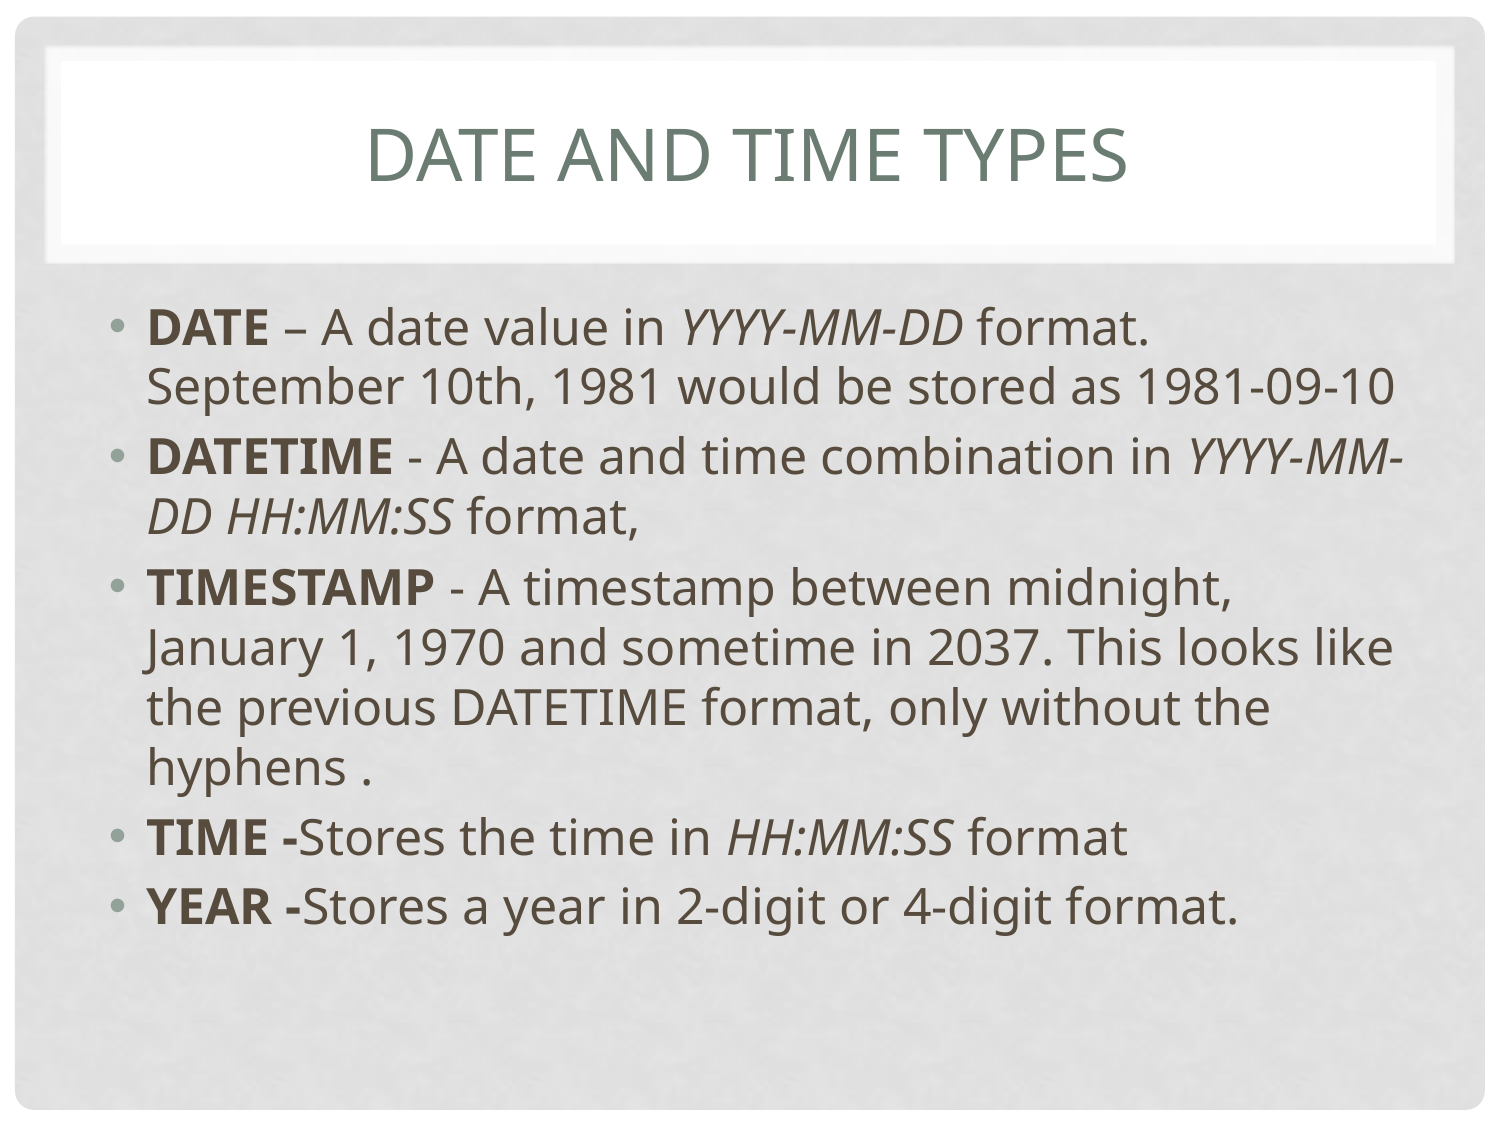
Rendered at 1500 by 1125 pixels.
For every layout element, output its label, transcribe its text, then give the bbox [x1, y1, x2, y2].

list DATE – A date value in YYYY-MM-DD format. September 10th, 1981 would be stored as 1981-09-10 DATETIME - A date and time combination in YYYY-MM-DD HH:MM:SS format, TIMESTAMP - A timestamp between midnight, January 1, 1970 and sometime in 2037. This looks like the previous DATETIME format, only without the hyphens . TIME -Stores the time in HH:MM:SS format YEAR -Stores a year in 2-digit or 4-digit format. [75, 287, 1425, 1005]
title DATE and Time Types [69, 66, 1425, 238]
